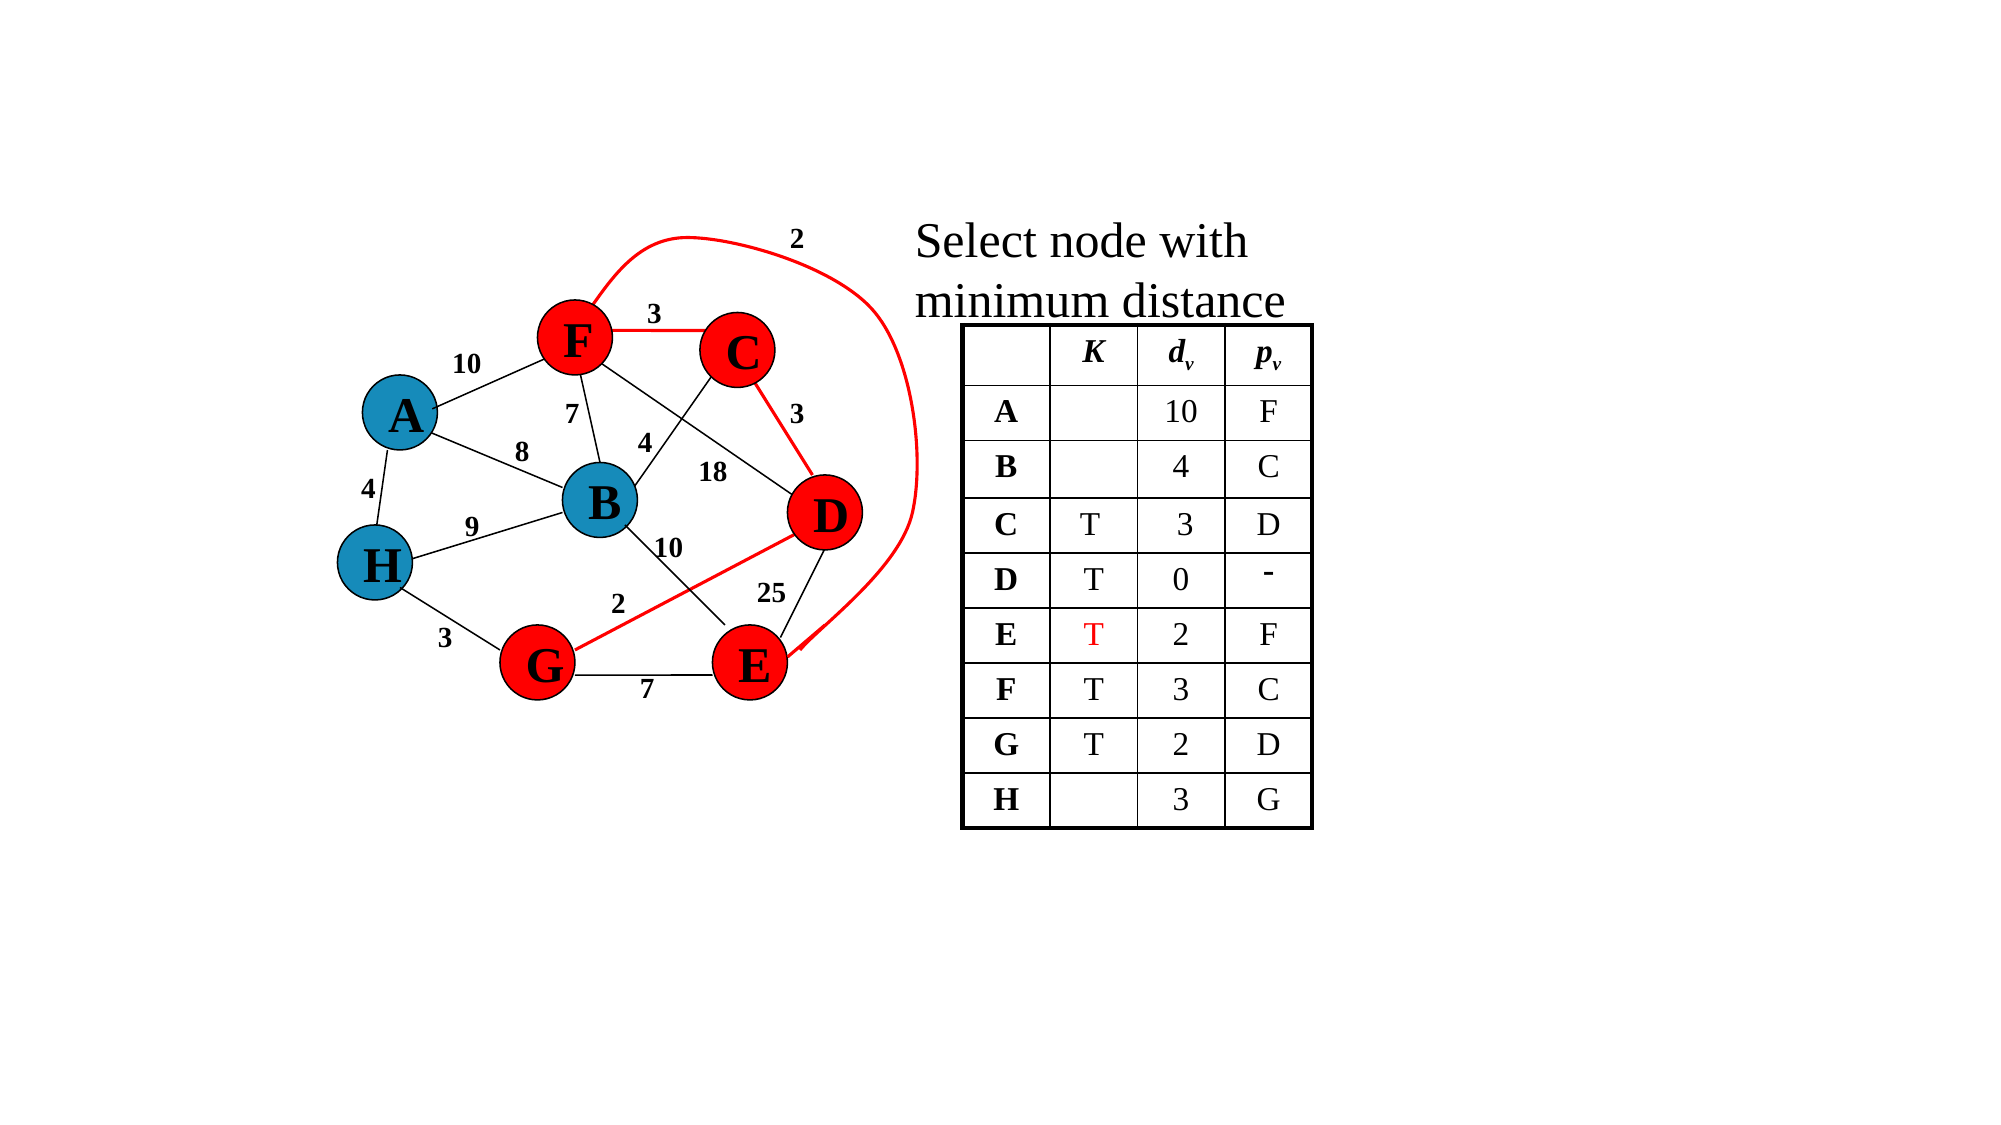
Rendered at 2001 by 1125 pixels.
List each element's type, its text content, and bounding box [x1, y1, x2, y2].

table_cell T [1051, 609, 1137, 662]
text_box B [562, 462, 638, 538]
table_header dv [1138, 327, 1224, 385]
table_cell C [1226, 664, 1310, 717]
table_cell F [965, 664, 1049, 717]
table_cell 10 [1138, 386, 1224, 440]
text_box 25 [742, 565, 821, 616]
table_cell T [1051, 719, 1137, 772]
table_cell H [965, 774, 1049, 826]
table_cell  [1226, 554, 1310, 607]
text_box 7 [549, 387, 600, 438]
table_cell E [965, 609, 1049, 662]
table_cell C [965, 499, 1049, 552]
table_cell T [1051, 554, 1137, 607]
text_box 3 [774, 387, 825, 438]
table_cell 3 [1138, 499, 1224, 552]
text_box D [787, 474, 863, 550]
text_box [593, 237, 918, 651]
text_box A [362, 374, 438, 450]
table_cell D [1226, 499, 1310, 552]
table_cell [1051, 386, 1137, 440]
table_cell G [1226, 774, 1310, 826]
text_box C [699, 312, 775, 388]
text_box E [712, 624, 788, 700]
text_box H [337, 524, 413, 600]
table_header K [1051, 327, 1137, 385]
text_box 9 [450, 499, 500, 550]
table_cell D [965, 554, 1049, 607]
text_box 10 [437, 337, 517, 388]
table_cell F [1226, 609, 1310, 662]
table_cell [1051, 774, 1137, 826]
table_cell [1051, 441, 1137, 497]
text_box 4 [623, 416, 674, 466]
text_box 3 [423, 610, 474, 661]
table_cell 2 [1138, 719, 1224, 772]
table_cell 2 [1138, 609, 1224, 662]
table_cell T [1051, 664, 1137, 717]
table_cell 0 [1138, 554, 1224, 607]
text_box 8 [500, 424, 550, 475]
text_box Select node with minimum distance [900, 199, 1375, 335]
table_cell 3 [1138, 664, 1224, 717]
table_cell 3 [1138, 774, 1224, 826]
text_box G [499, 624, 575, 700]
table_cell F [1226, 386, 1310, 440]
text_box 4 [346, 471, 397, 513]
table_cell B [965, 441, 1049, 497]
table_cell C [1226, 441, 1310, 497]
text_box 2 [596, 576, 647, 627]
table_cell A [965, 386, 1049, 440]
table_cell G [965, 719, 1049, 772]
text_box 3 [632, 287, 683, 338]
text_box 18 [683, 444, 761, 495]
table_cell T [1051, 499, 1137, 552]
table_cell 4 [1138, 441, 1224, 497]
table_header pv [1226, 327, 1310, 385]
text_box [337, 403, 425, 488]
table_header [965, 327, 1049, 385]
text_box 10 [638, 521, 718, 571]
text_box F [537, 299, 613, 375]
text_box 2 [774, 212, 825, 263]
table_cell D [1226, 719, 1310, 772]
text_box 7 [624, 662, 675, 713]
